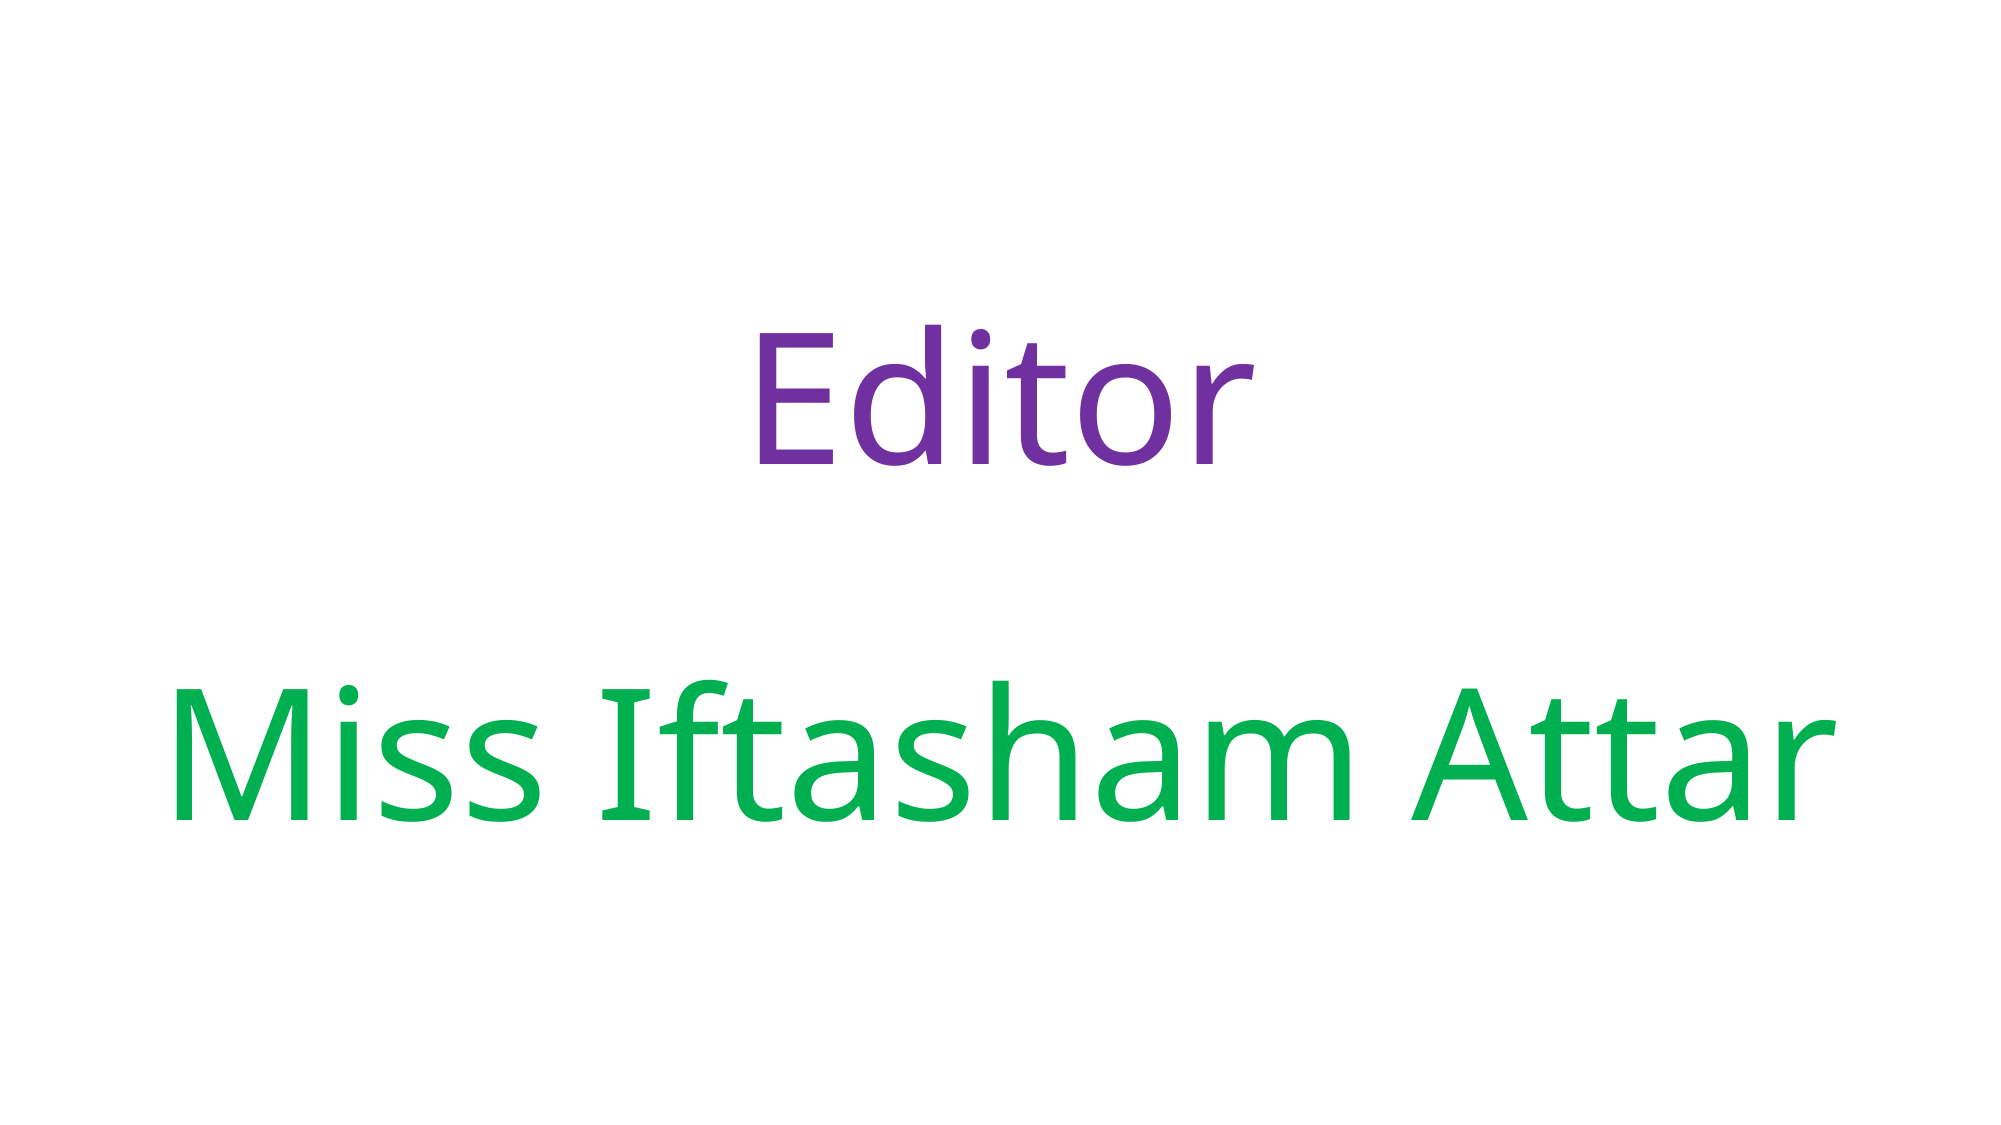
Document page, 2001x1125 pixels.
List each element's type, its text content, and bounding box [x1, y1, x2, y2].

title Editor [137, 296, 1863, 515]
text_box Miss Iftasham Attar [137, 652, 1863, 871]
